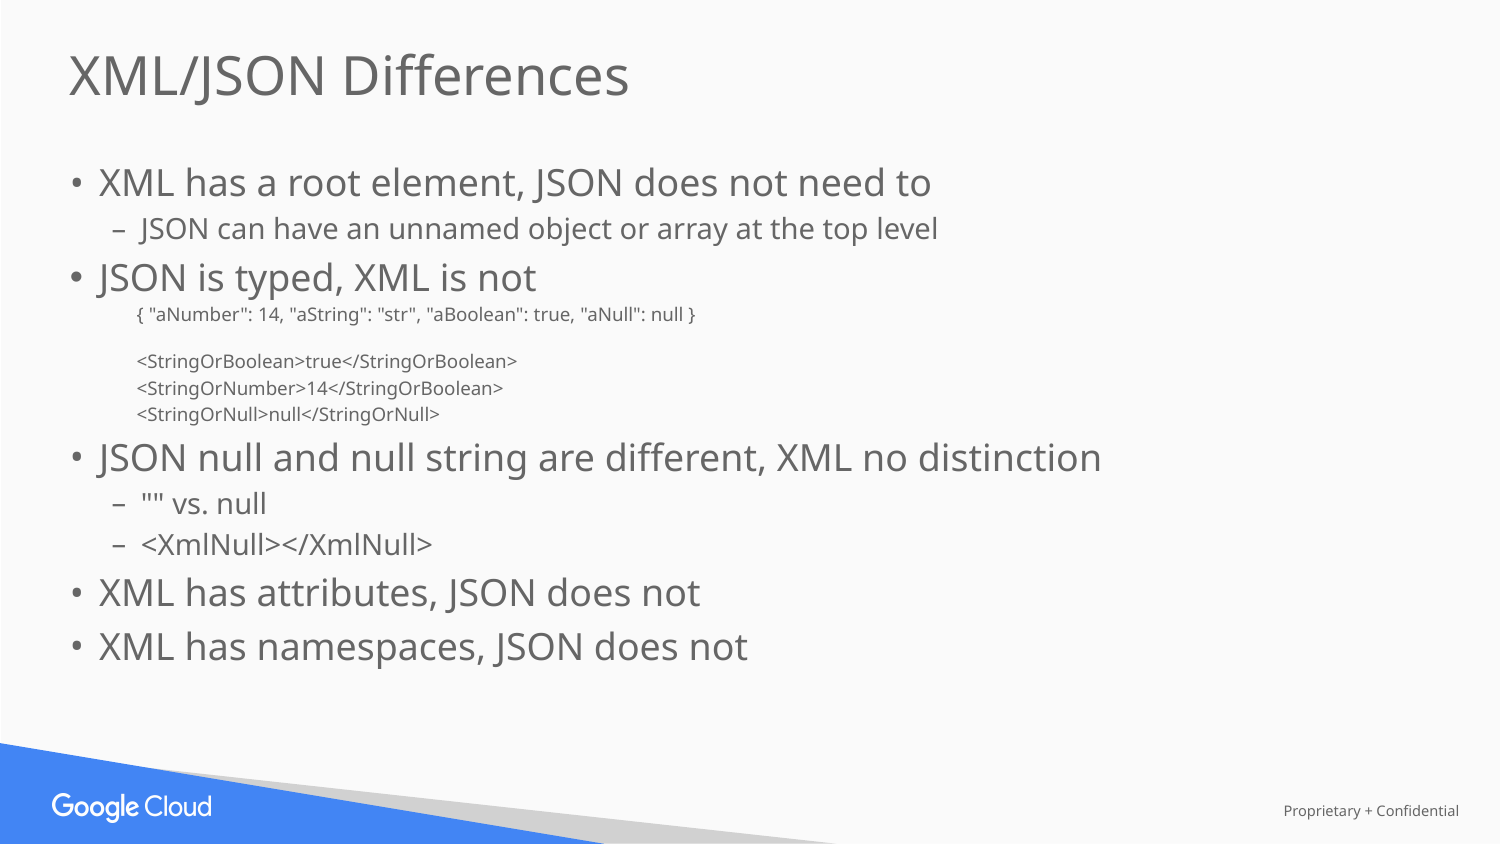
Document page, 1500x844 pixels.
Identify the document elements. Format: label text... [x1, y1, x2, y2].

list XML has a root element, JSON does not need to JSON can have an unnamed object or array at the top level JSON is typed, XML is not { "aNumber": 14, "aString": "str", "aBoolean": true, "aNull": null } <StringOrBoolean>true</StringOrBoolean> <StringOrNumber>14</StringOrBoolean> <StringOrNull>null</StringOrNull> JSON null and null string are different, XML no distinction "" vs. null <XmlNull></XmlNull> XML has attributes, JSON does not XML has namespaces, JSON does not [58, 153, 1339, 733]
picture [52, 793, 211, 823]
title XML/JSON Differences [58, 32, 1339, 116]
